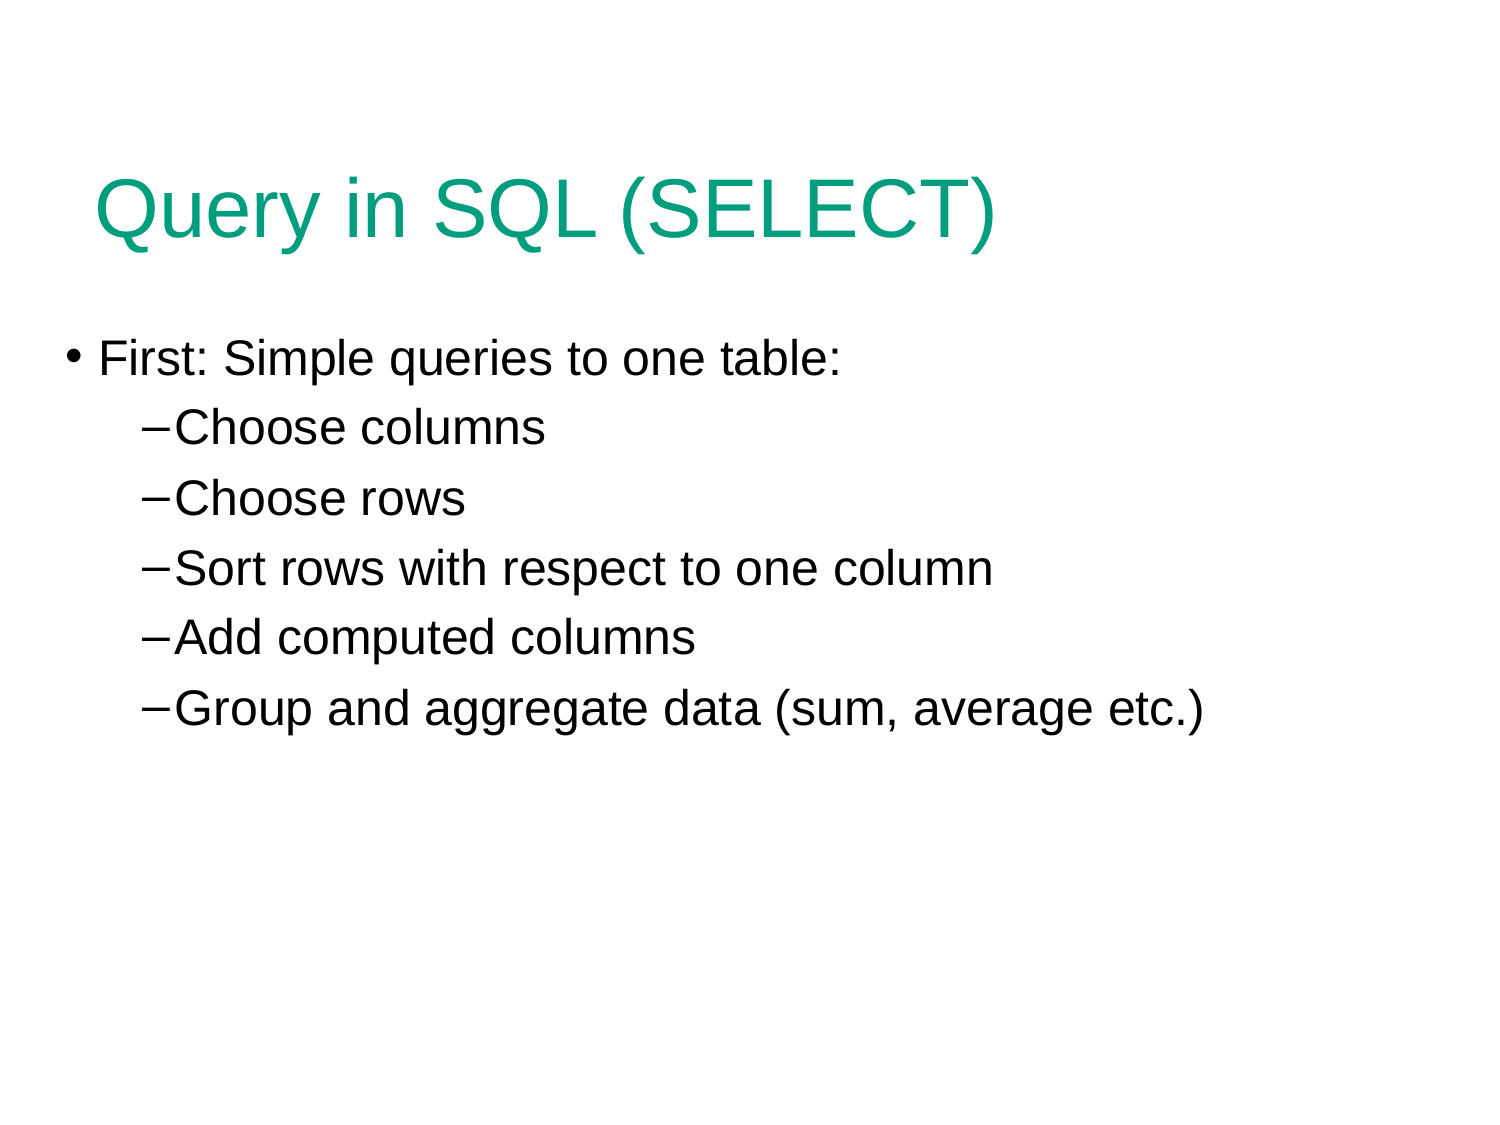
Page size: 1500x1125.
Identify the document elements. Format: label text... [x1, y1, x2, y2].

list First: Simple queries to one table: Choose columns Choose rows Sort rows with respect to one column Add computed columns Group and aggregate data (sum, average etc.) [65, 324, 1416, 904]
title Query in SQL (SELECT) [94, 152, 1213, 254]
